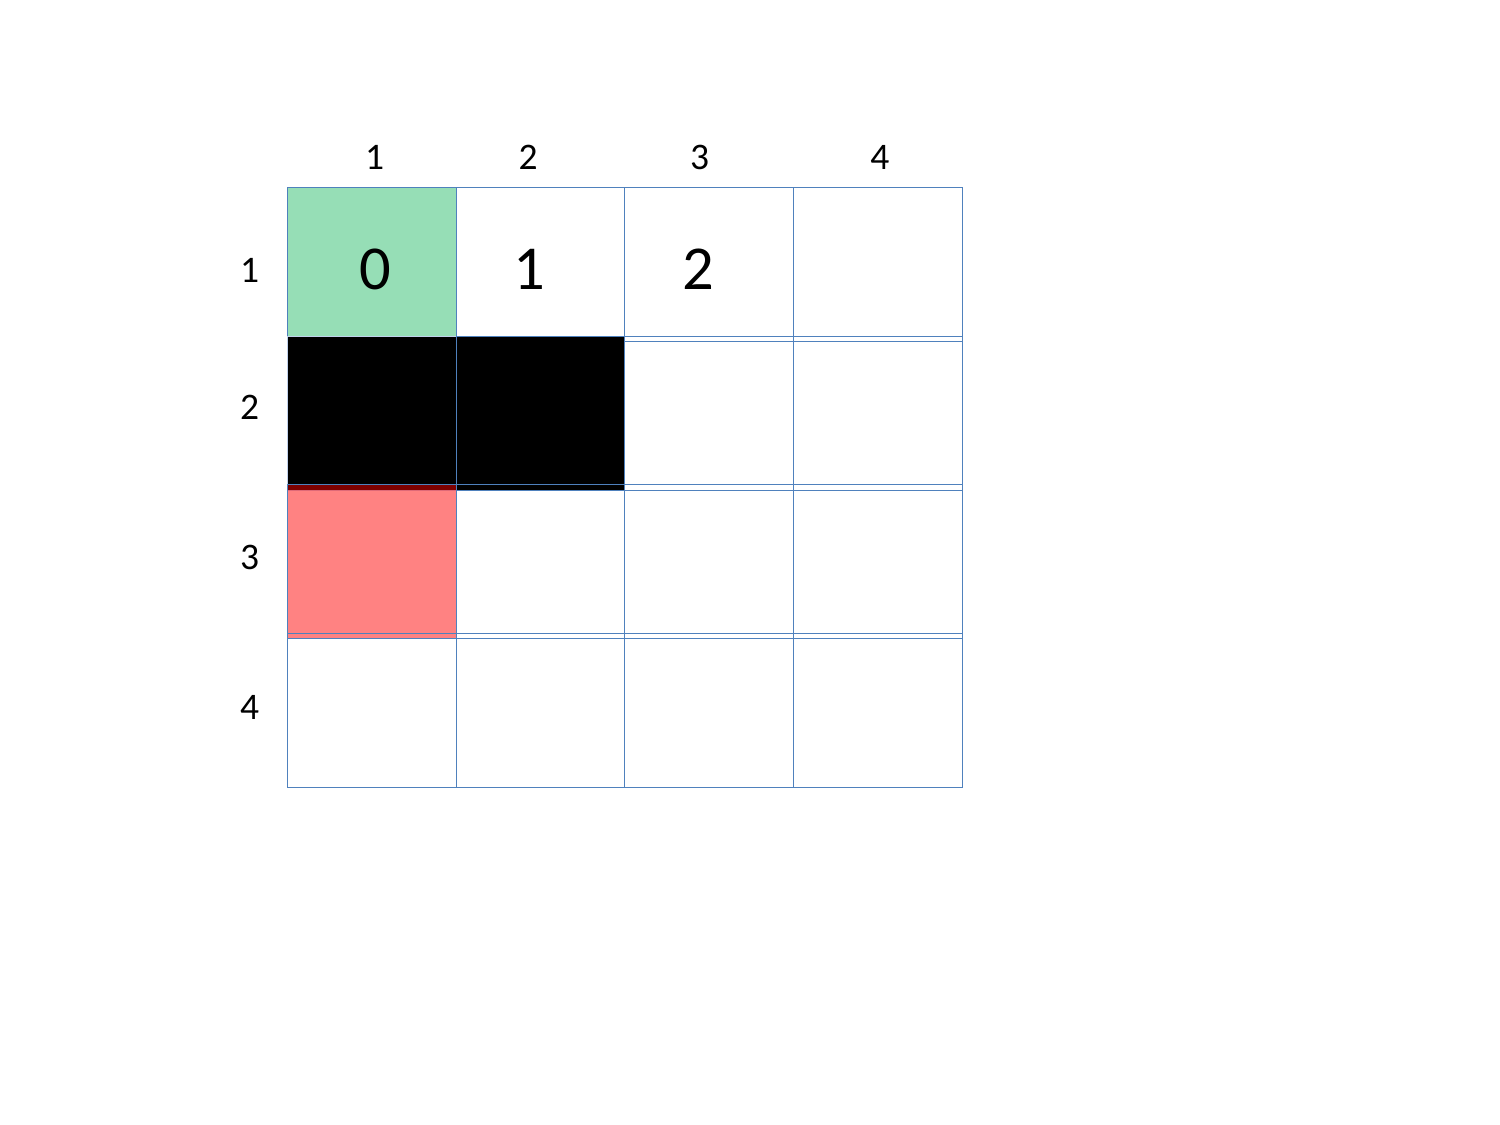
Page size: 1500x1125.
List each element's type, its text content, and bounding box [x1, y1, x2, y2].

text_box 2 3 4 [300, 124, 1000, 185]
text_box [624, 336, 793, 484]
text_box [456, 484, 624, 633]
text_box 3 [225, 524, 275, 585]
text_box 1 [225, 237, 275, 298]
text_box [287, 633, 456, 788]
text_box [793, 336, 963, 491]
text_box 4 [225, 674, 275, 735]
text_box 1 [456, 187, 624, 336]
text_box 2 [624, 187, 793, 336]
text_box [624, 484, 793, 633]
text_box [793, 633, 963, 788]
text_box 0 [287, 187, 456, 336]
text_box 0 [456, 336, 624, 484]
text_box 0 [287, 336, 456, 484]
text_box [456, 633, 624, 788]
text_box [287, 484, 456, 633]
text_box 2 [225, 374, 275, 435]
text_box [793, 187, 963, 336]
text_box [624, 633, 793, 788]
text_box [793, 491, 963, 633]
